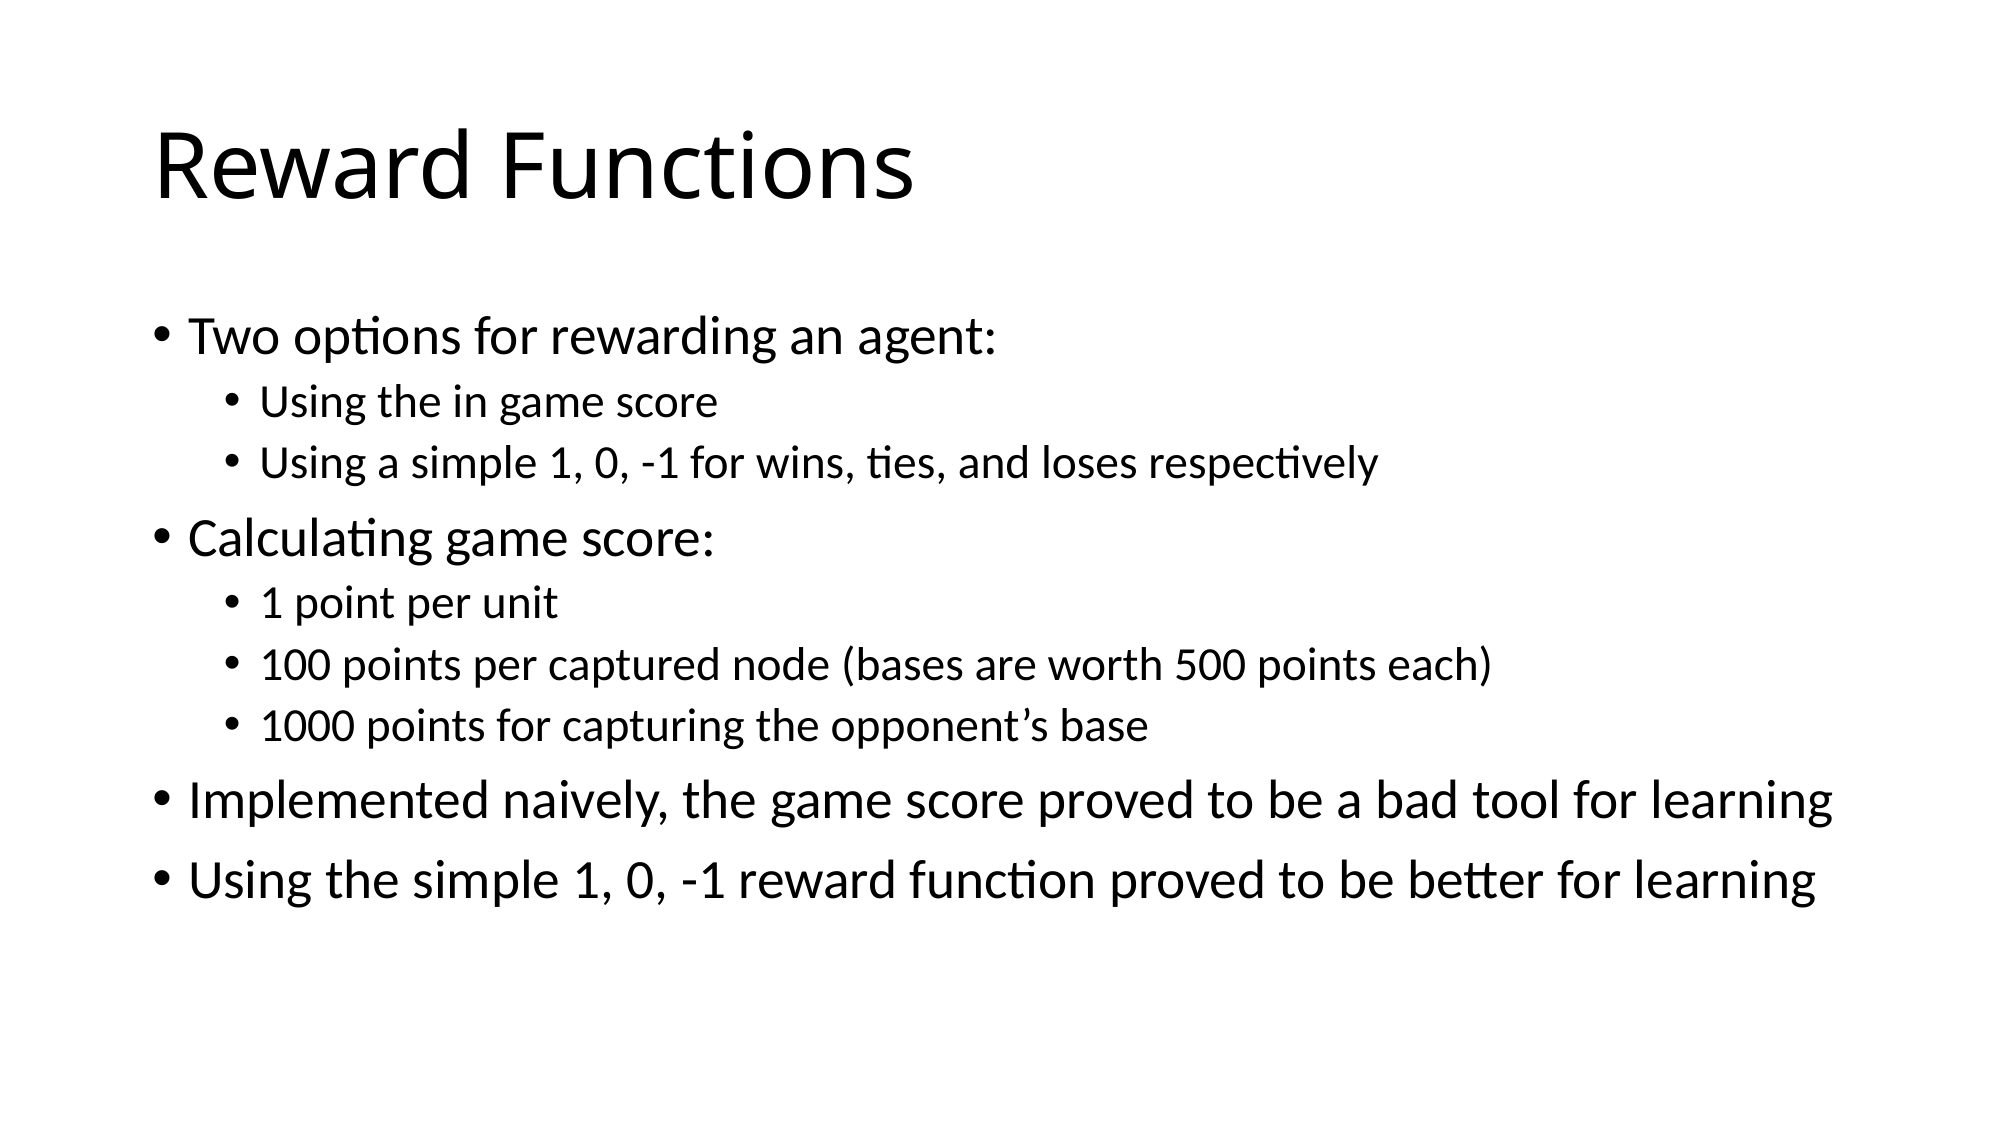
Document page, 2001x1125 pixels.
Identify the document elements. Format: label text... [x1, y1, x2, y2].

title Reward Functions [137, 59, 1863, 278]
list Two options for rewarding an agent: Using the in game score Using a simple 1, 0, -1 for wins, ties, and loses respectively Calculating game score: 1 point per unit 100 points per captured node (bases are worth 500 points each) 1000 points for capturing the opponent’s base Implemented naively, the game score proved to be a bad tool for learning Using the simple 1, 0, -1 reward function proved to be better for learning [137, 299, 1863, 1014]
